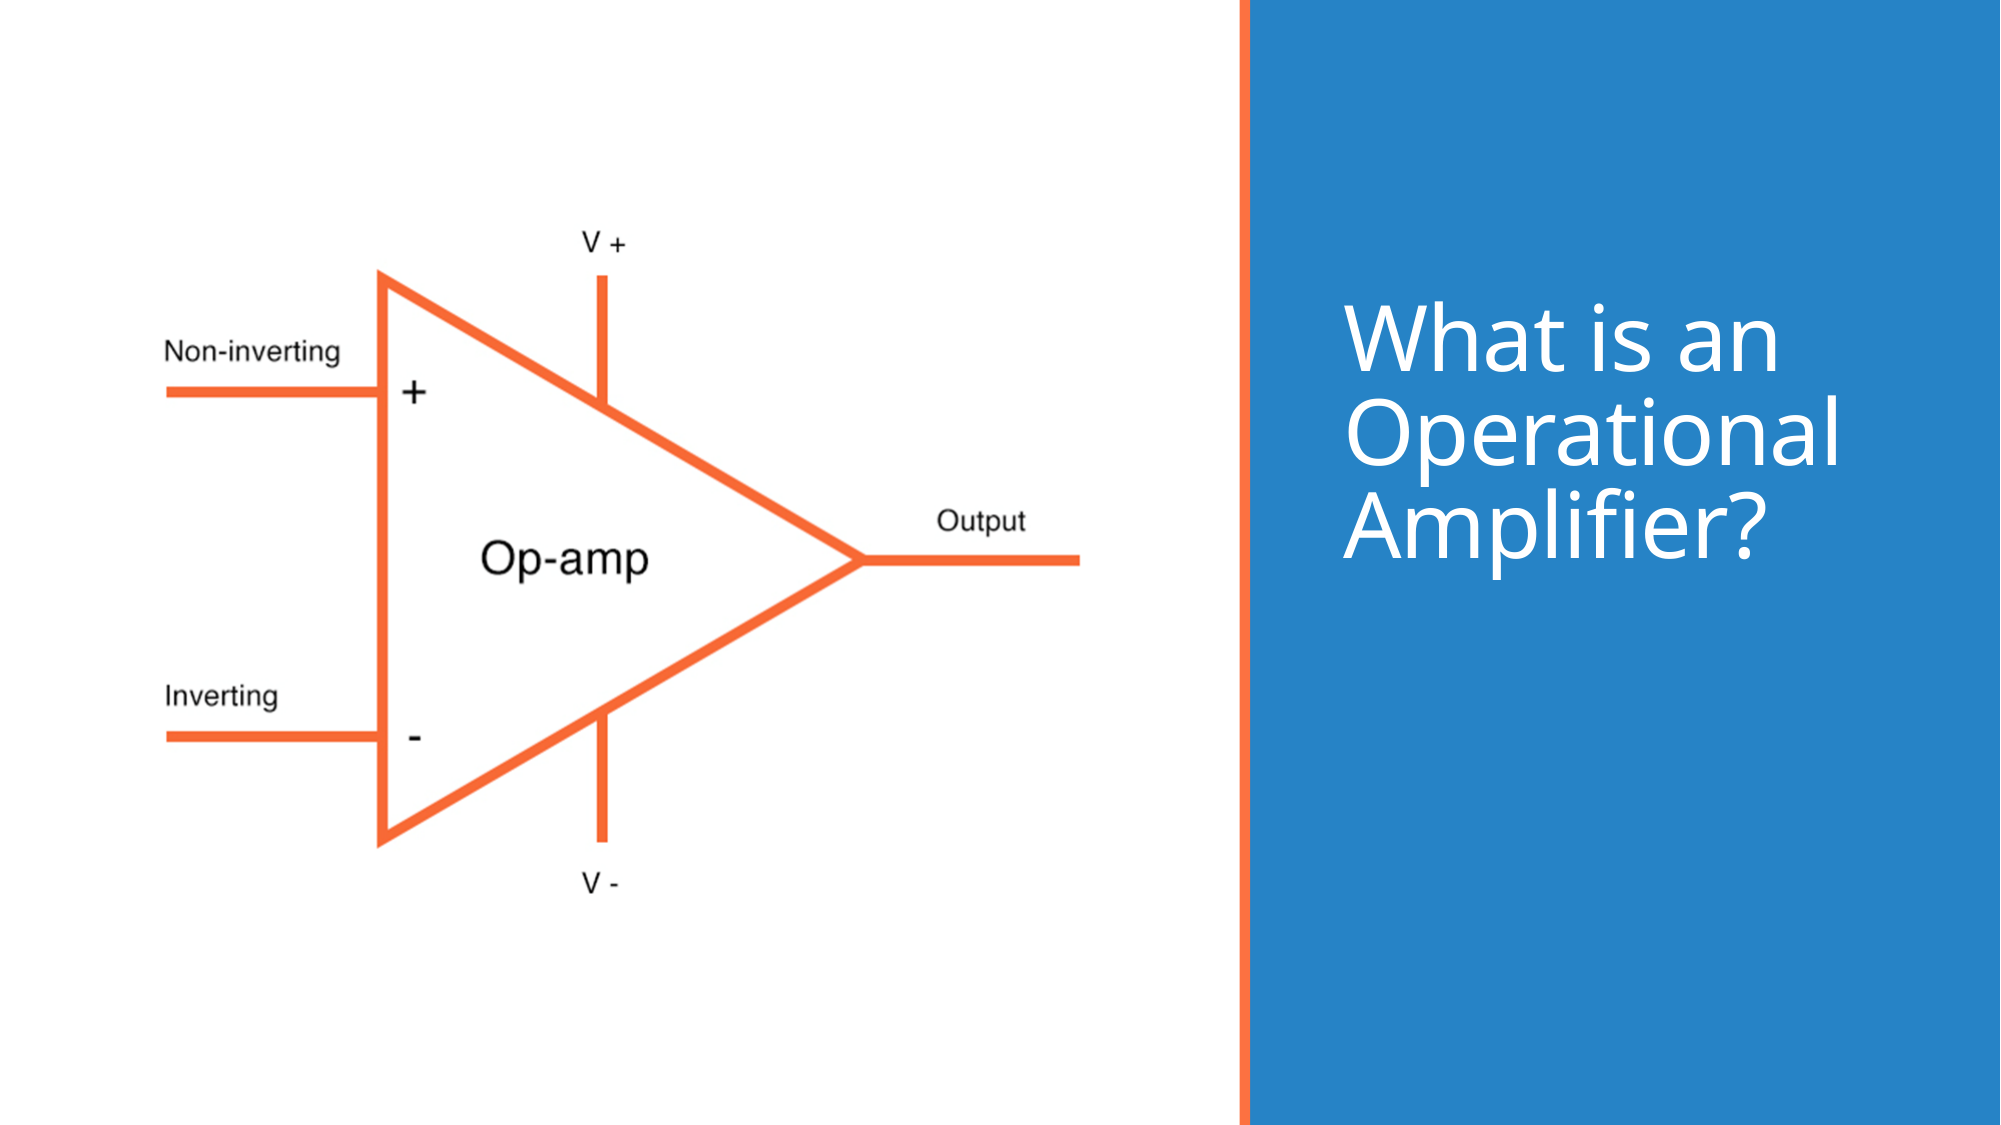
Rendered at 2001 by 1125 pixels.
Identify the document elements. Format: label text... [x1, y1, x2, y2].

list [103, 209, 1134, 916]
title What is an Operational Amplifier? [1328, 104, 1929, 585]
text_box [0, 0, 1238, 1125]
text_box [1251, 0, 2000, 1125]
text_box [1238, 723, 1251, 1125]
text_box [1238, 0, 1251, 710]
